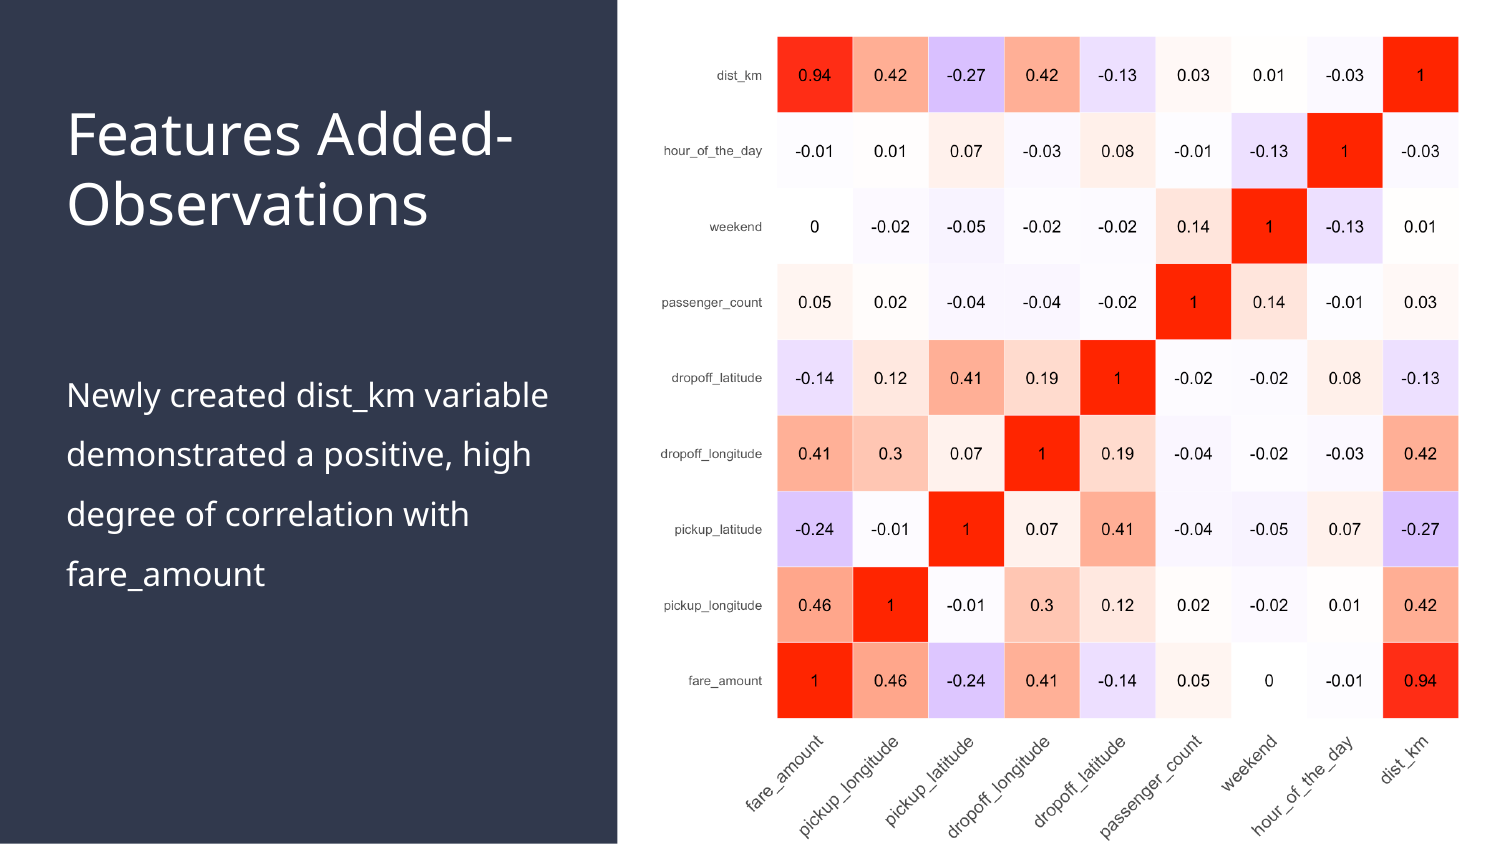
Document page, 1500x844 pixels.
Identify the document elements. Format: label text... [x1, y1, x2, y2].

title Features Added- Observations [51, 82, 565, 282]
list Newly created dist_km variable demonstrated a positive, high degree of correlation with fare_amount [51, 339, 594, 716]
picture [656, 31, 1472, 844]
